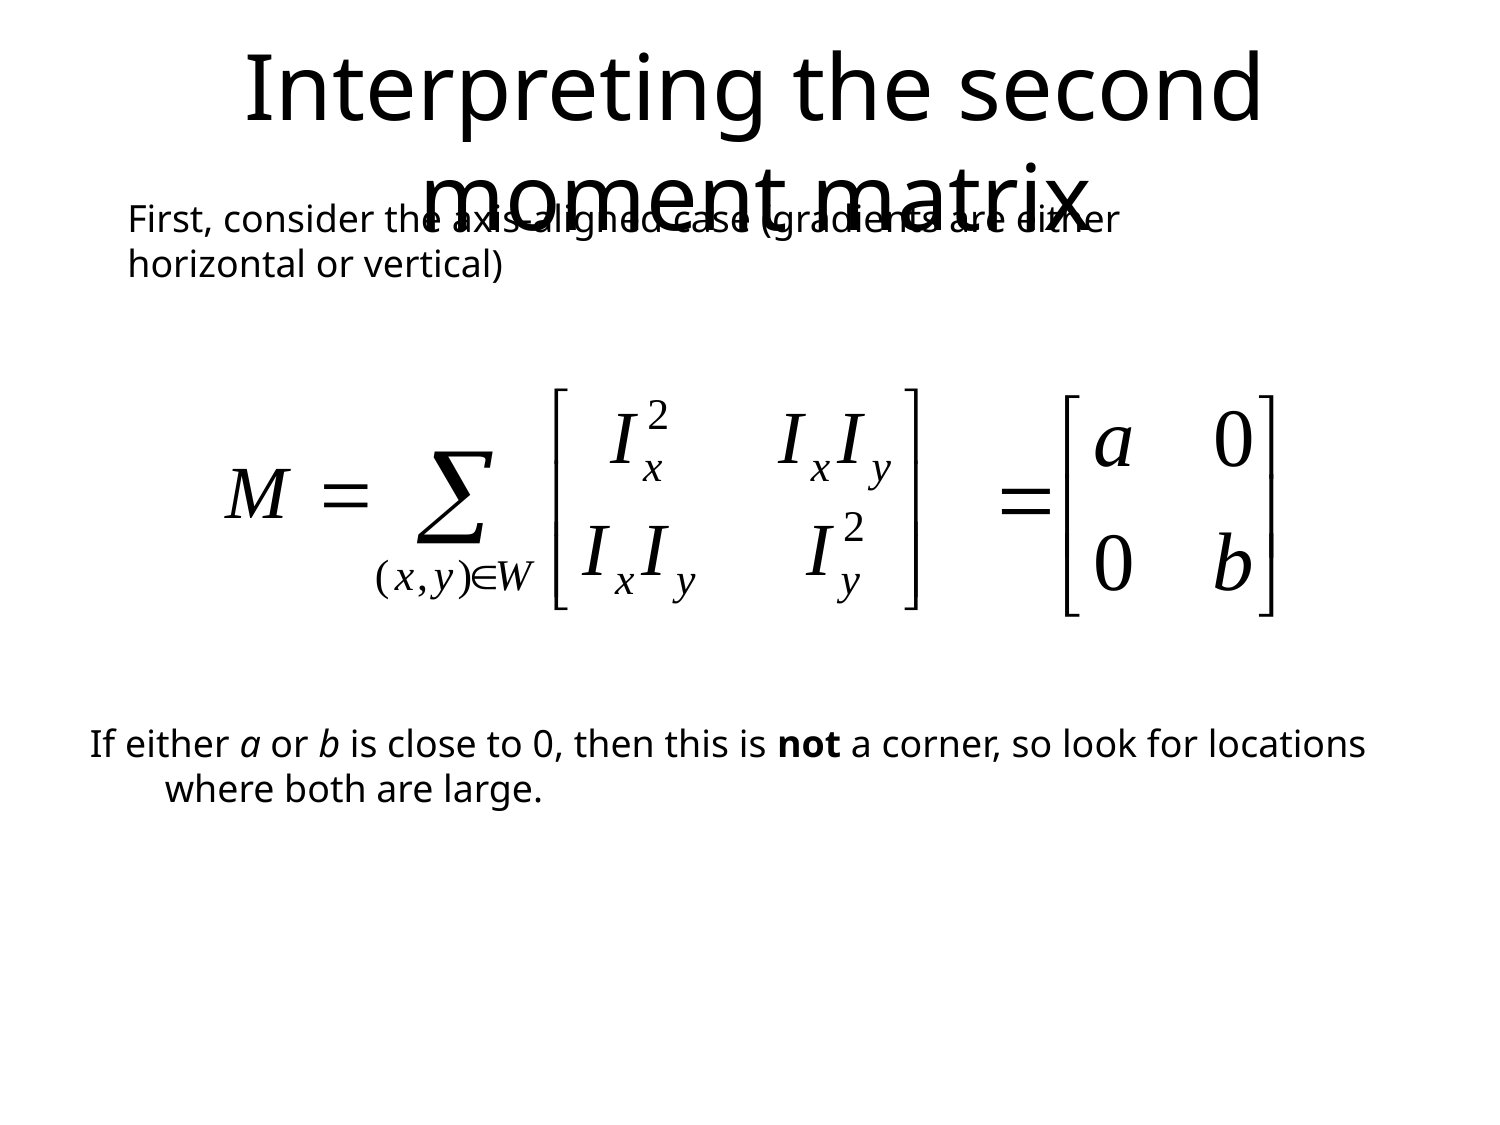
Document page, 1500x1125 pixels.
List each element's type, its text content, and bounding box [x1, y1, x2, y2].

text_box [980, 381, 1306, 631]
title Interpreting the second moment matrix [41, 44, 1471, 233]
text_box First, consider the axis-aligned case (gradients are either horizontal or vertical) [112, 233, 1238, 293]
text_box If either a or b is close to 0, then this is not a corner, so look for locations where both are large. [75, 712, 1475, 818]
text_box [212, 374, 944, 626]
